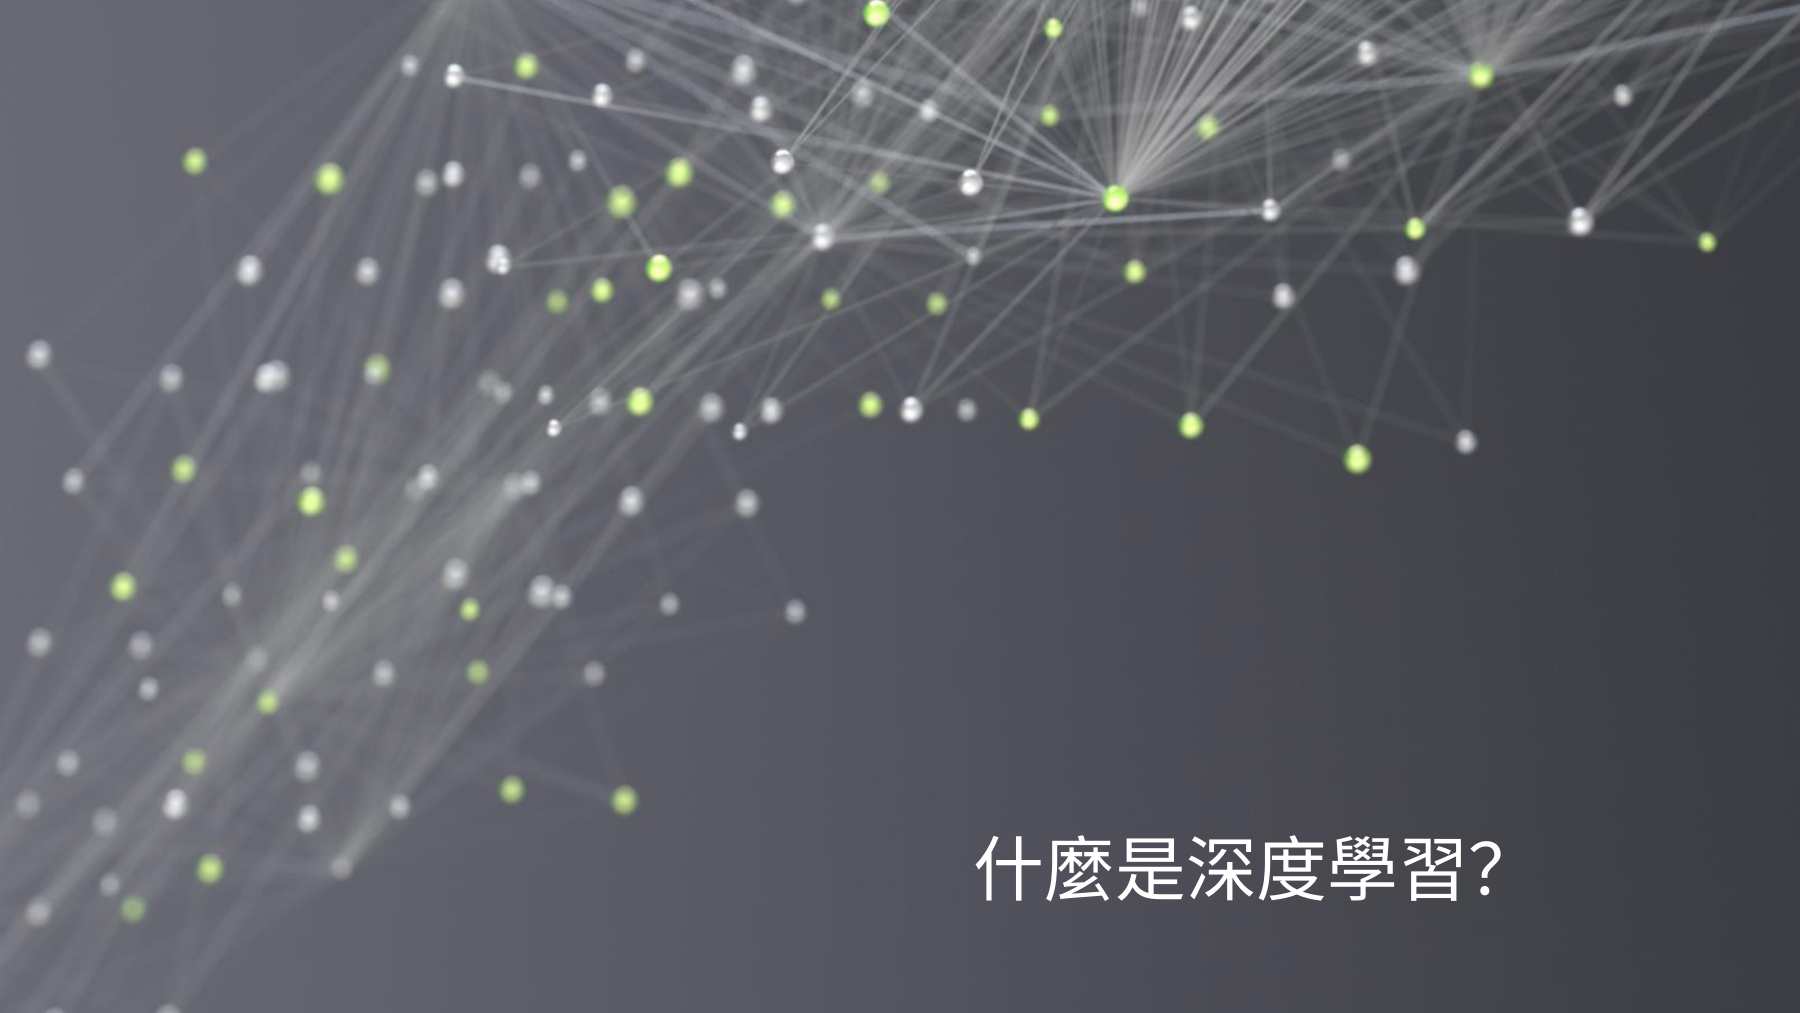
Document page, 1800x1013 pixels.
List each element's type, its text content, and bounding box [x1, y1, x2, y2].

title 什麼是深度學習？ [815, 692, 1699, 919]
picture [0, 0, 1800, 1013]
